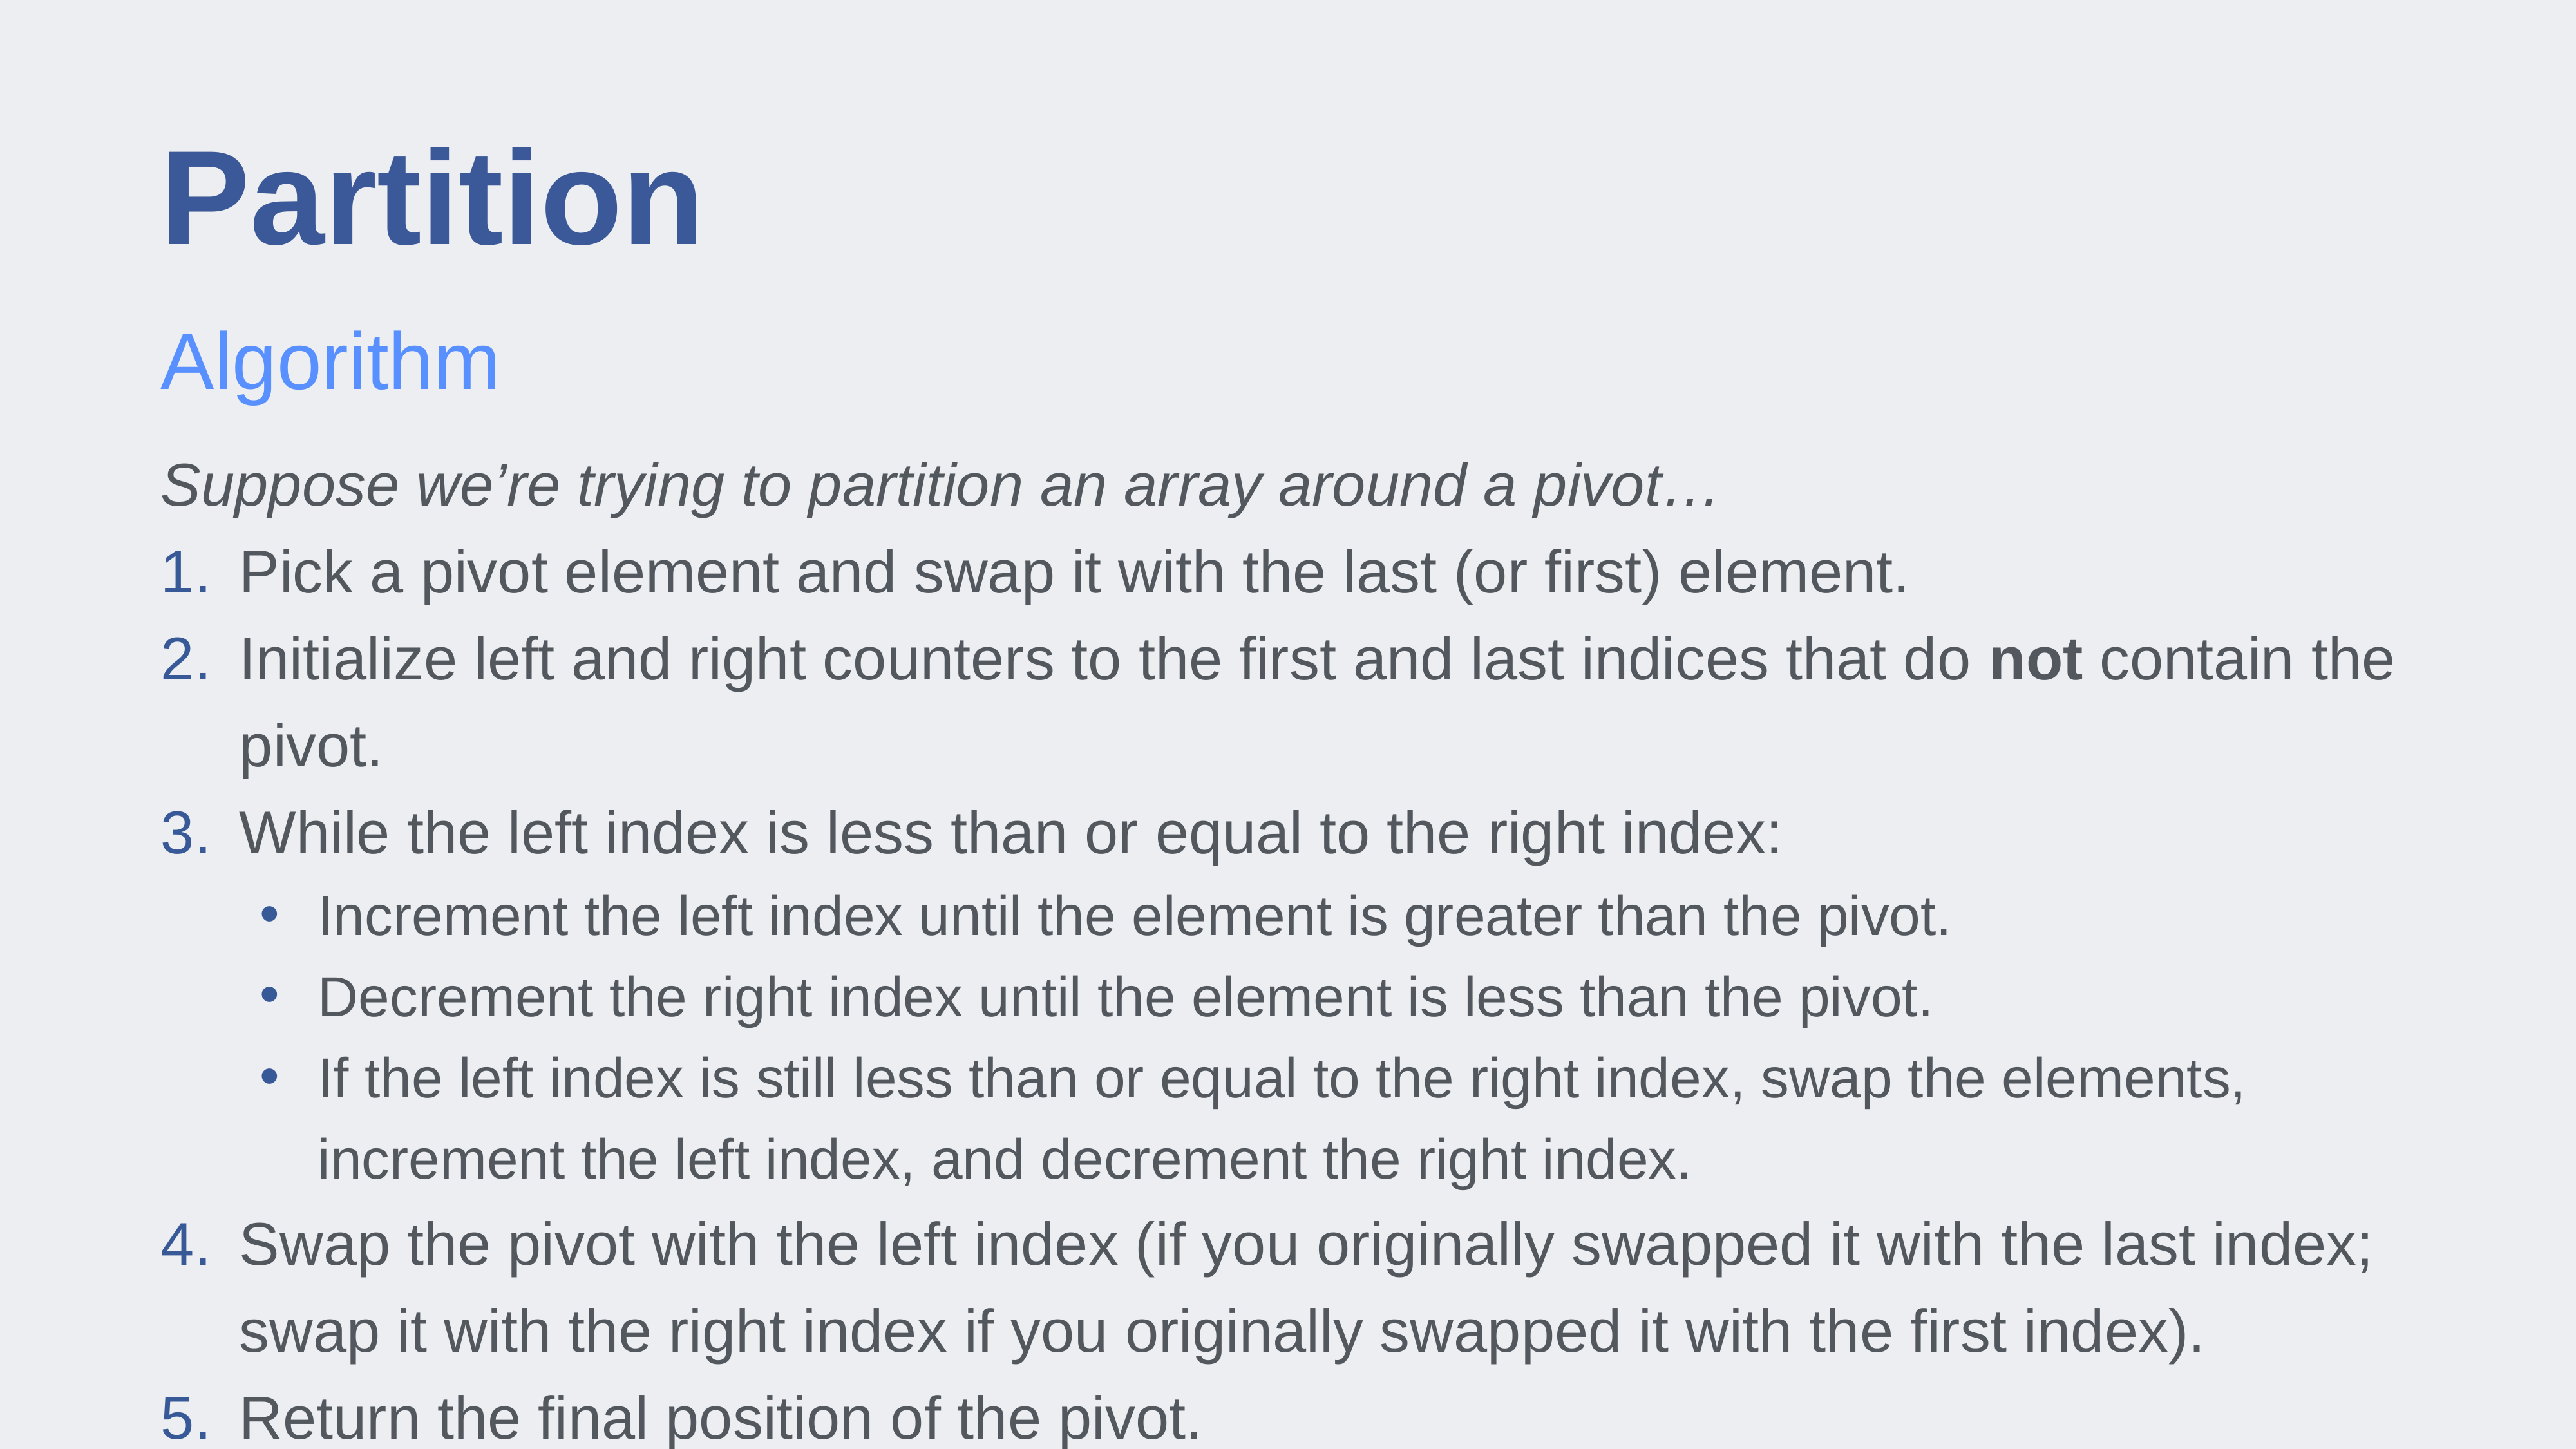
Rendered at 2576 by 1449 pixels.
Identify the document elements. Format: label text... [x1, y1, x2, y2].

title Partition [160, 109, 2415, 305]
list Suppose we’re trying to partition an array around a pivot… Pick a pivot element and swap it with the last (or first) element. Initialize left and right counters to the first and last indices that do not contain the pivot. While the left index is less than or equal to the right index: Increment the left index until the element is greater than the pivot. Decrement the right index until the element is less than the pivot. If the left index is still less than or equal to the right index, swap the elements, increment the left index, and decrement the right index. Swap the pivot with the left index (if you originally swapped it with the last index; swap it with the right index if you originally swapped it with the first index). Return the final position of the pivot. [160, 431, 2415, 1449]
list Algorithm [160, 308, 2415, 427]
